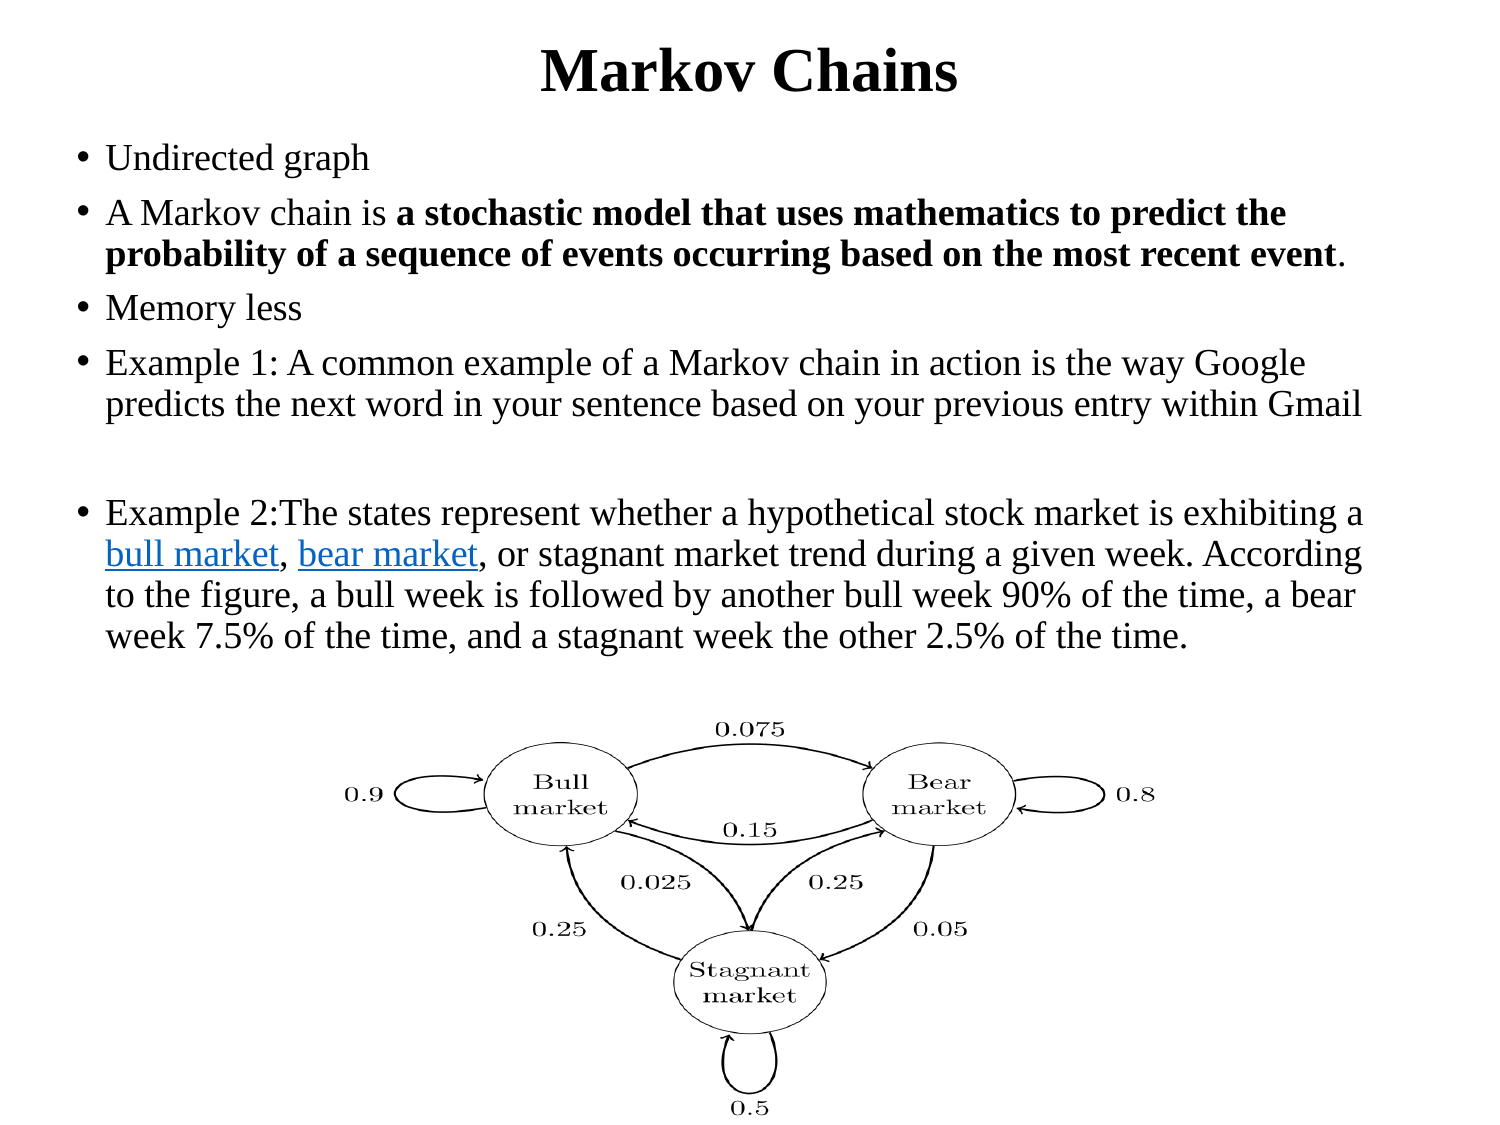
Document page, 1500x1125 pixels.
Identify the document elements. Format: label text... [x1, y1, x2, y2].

title Markov Chains [103, 29, 1397, 113]
picture [337, 712, 1163, 1125]
list Undirected graph A Markov chain is a stochastic model that uses mathematics to predict the probability of a sequence of events occurring based on the most recent event. Memory less Example 1: A common example of a Markov chain in action is the way Google predicts the next word in your sentence based on your previous entry within Gmail Example 2:The states represent whether a hypothetical stock market is exhibiting a bull market, bear market, or stagnant market trend during a given week. According to the figure, a bull week is followed by another bull week 90% of the time, a bear week 7.5% of the time, and a stagnant week the other 2.5% of the time. [61, 130, 1397, 695]
